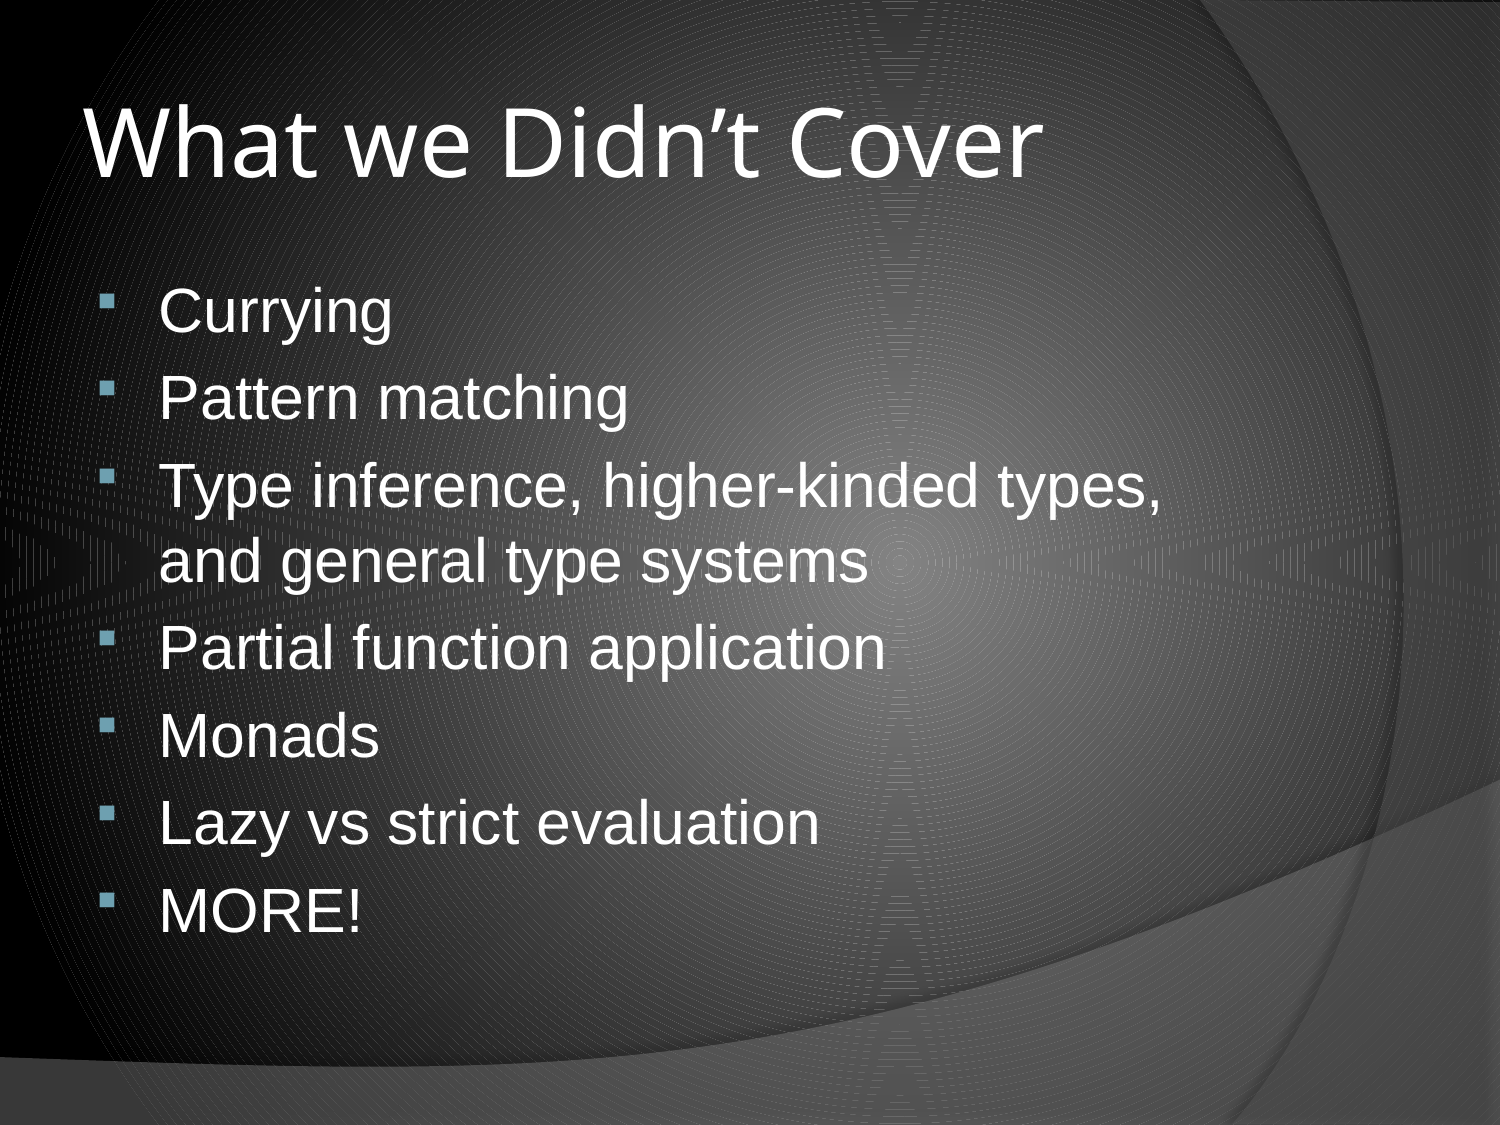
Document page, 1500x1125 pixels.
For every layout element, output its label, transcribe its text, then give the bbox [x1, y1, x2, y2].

title What we Didn’t Cover [75, 45, 1300, 233]
list Currying Pattern matching Type inference, higher-kinded types, and general type systems Partial function application Monads Lazy vs strict evaluation MORE! [75, 262, 1300, 1005]
